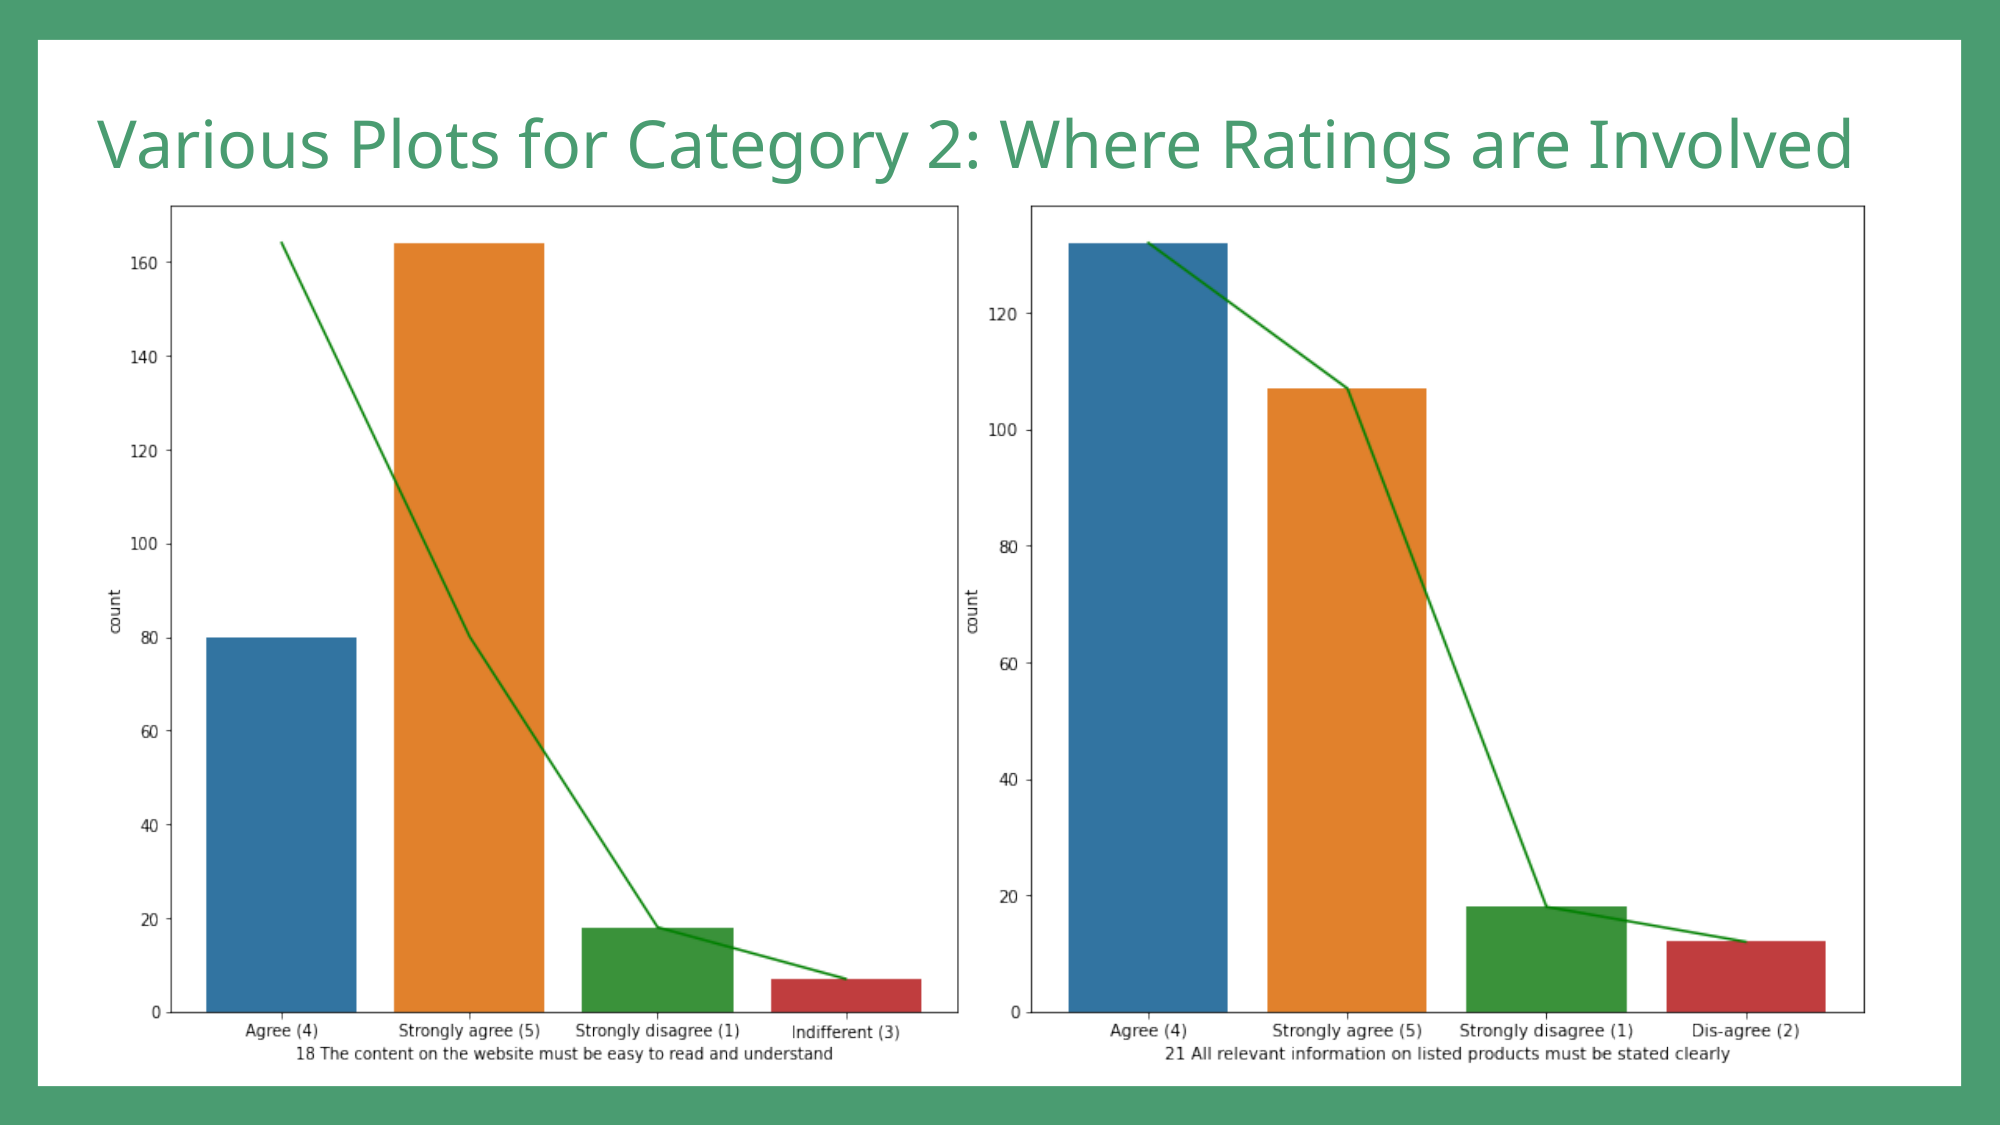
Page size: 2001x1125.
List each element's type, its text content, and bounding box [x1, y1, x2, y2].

picture [97, 194, 1874, 1076]
title Various Plots for Category 2: Where Ratings are Involved [82, 99, 1889, 195]
